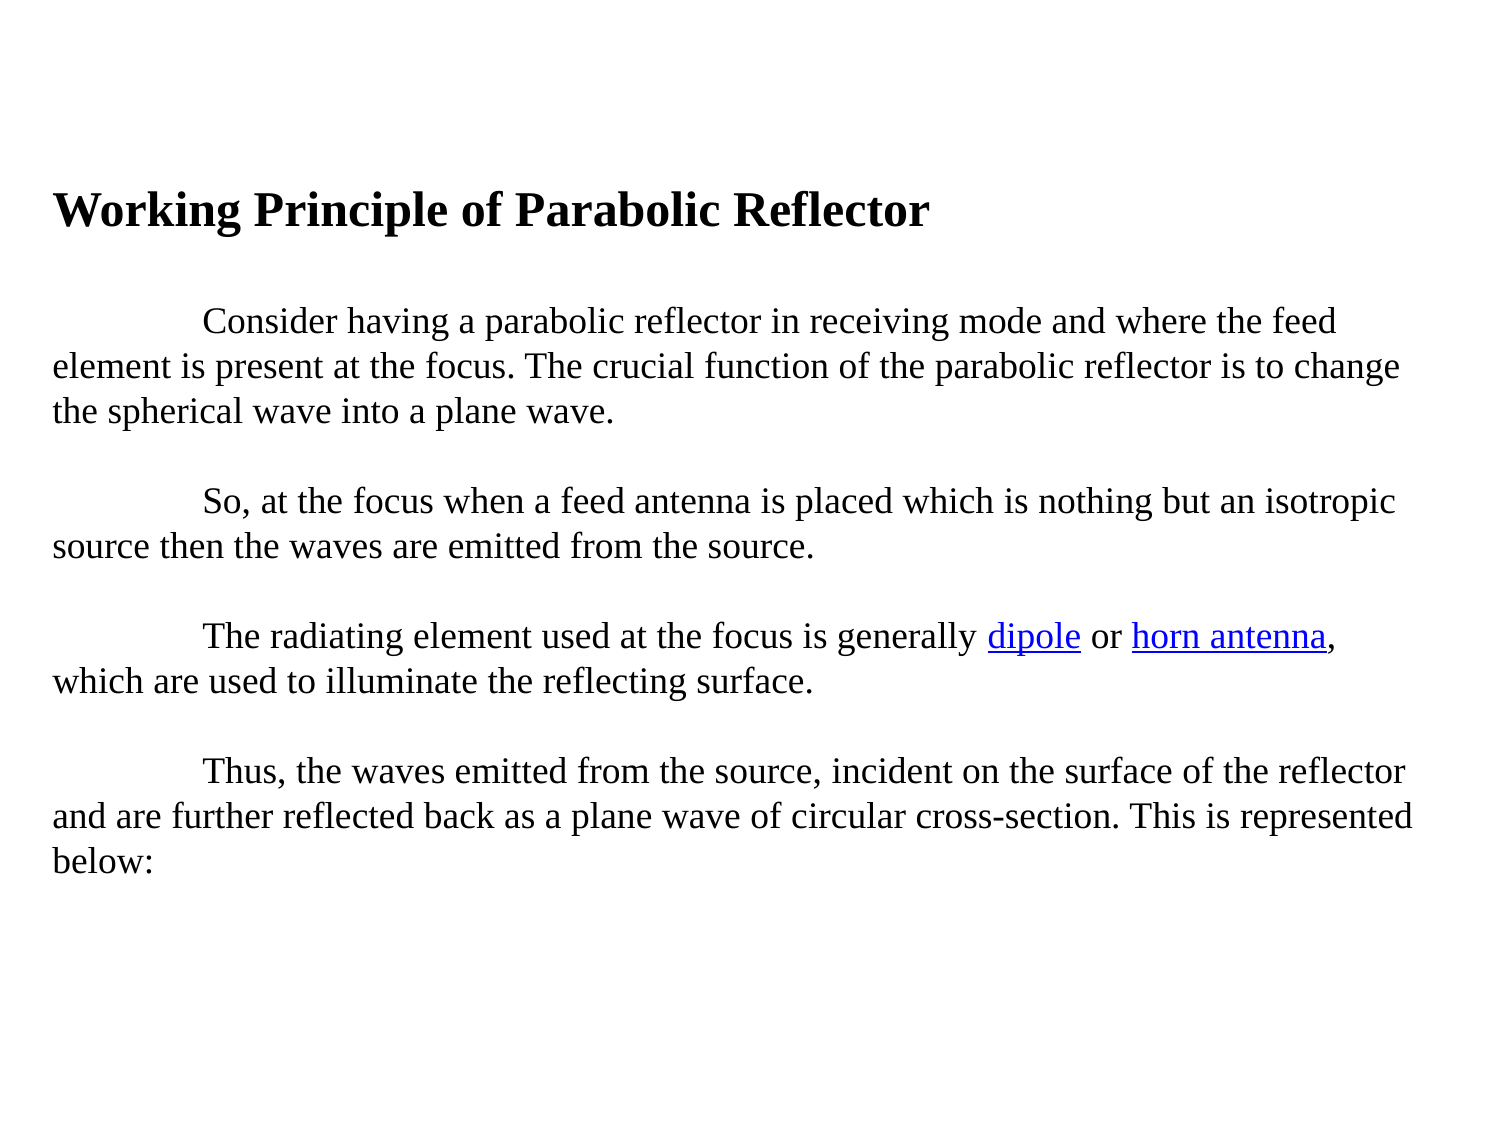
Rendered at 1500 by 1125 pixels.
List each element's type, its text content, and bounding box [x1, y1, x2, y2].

text_box Working Principle of Parabolic Reflector Consider having a parabolic reflector in receiving mode and where the feed element is present at the focus. The crucial function of the parabolic reflector is to change the spherical wave into a plane wave. So, at the focus when a feed antenna is placed which is nothing but an isotropic source then the waves are emitted from the source. The radiating element used at the focus is generally dipole or horn antenna, which are used to illuminate the reflecting surface. Thus, the waves emitted from the source, incident on the surface of the reflector and are further reflected back as a plane wave of circular cross-section. This is represented below: [37, 168, 1450, 889]
